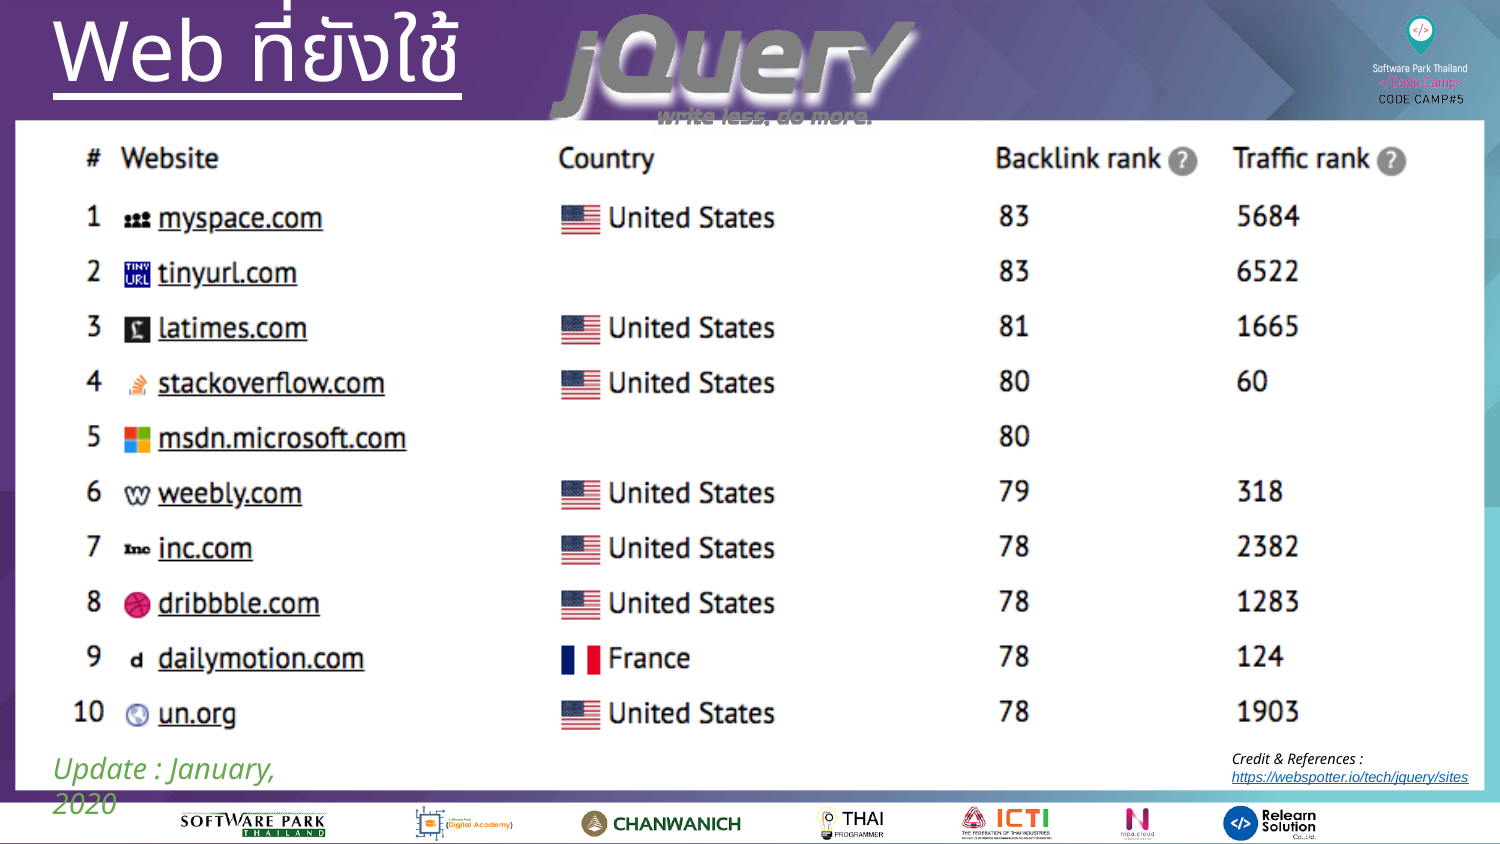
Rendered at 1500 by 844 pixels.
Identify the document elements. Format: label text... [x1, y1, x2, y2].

text_box [15, 120, 545, 737]
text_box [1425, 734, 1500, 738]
text_box [925, 47, 930, 102]
text_box Web ที่ยังใช้ [37, 20, 544, 102]
text_box [925, 120, 1485, 734]
picture [0, 0, 1500, 844]
